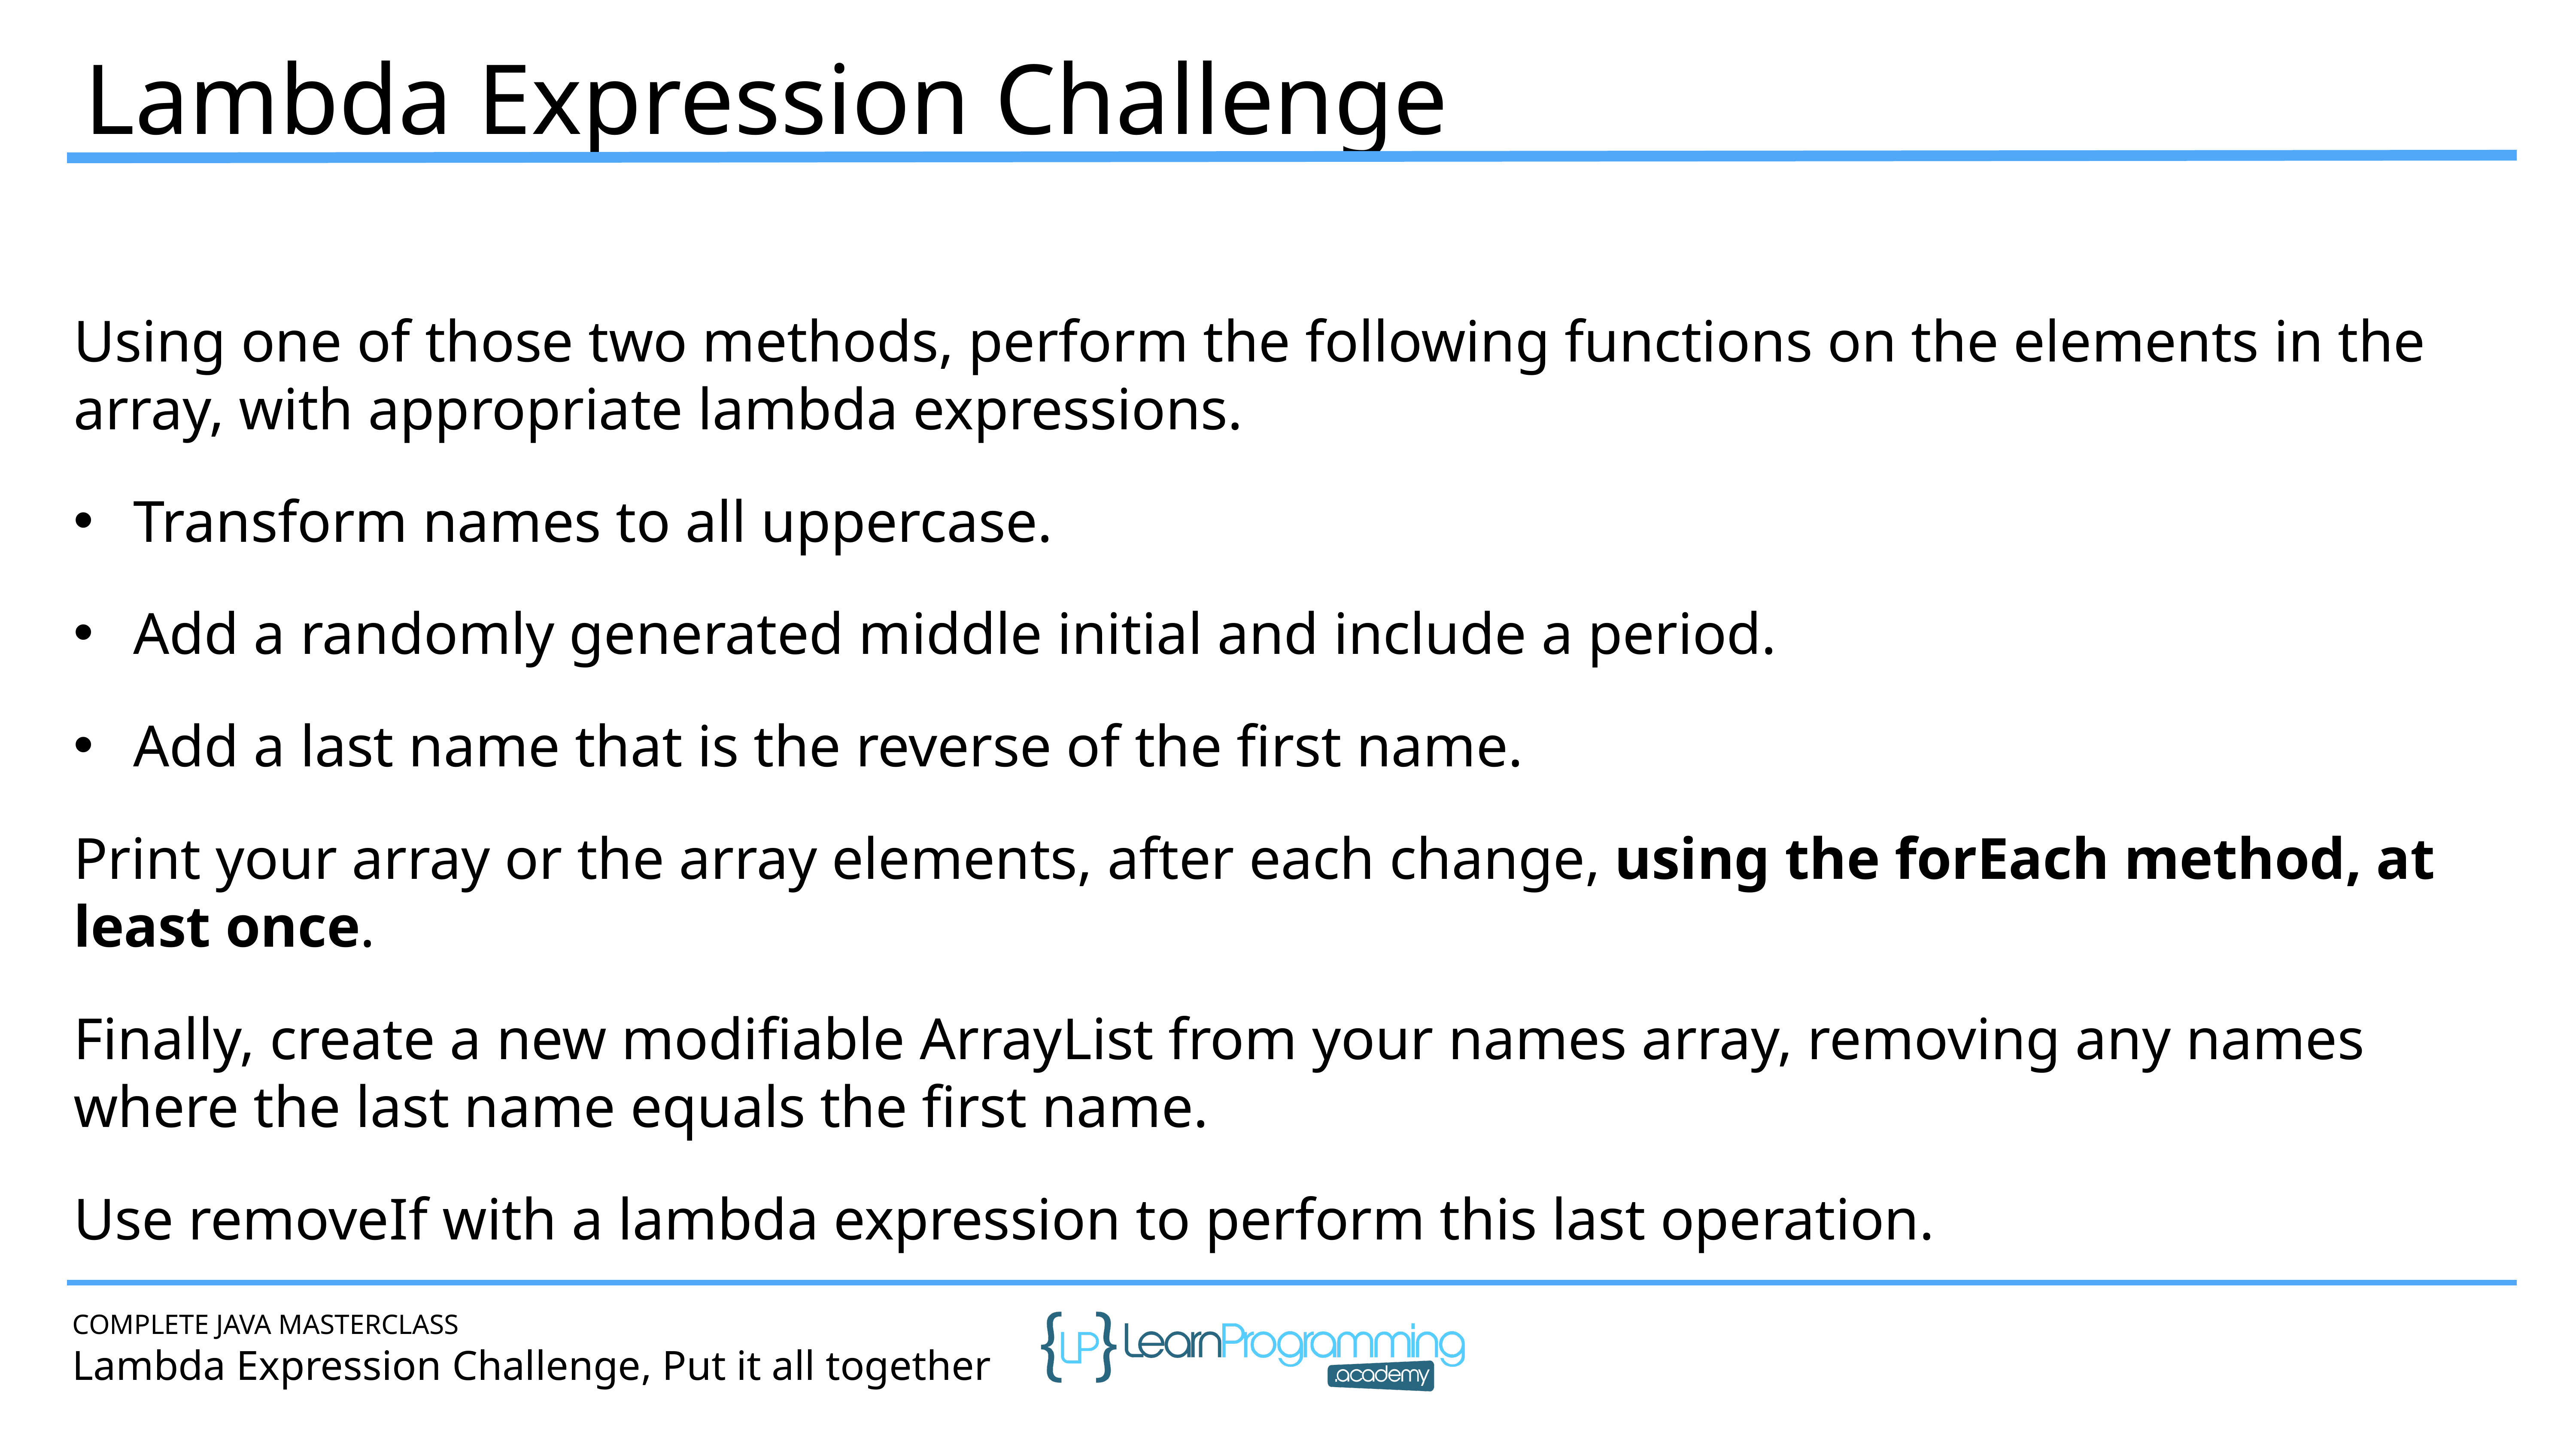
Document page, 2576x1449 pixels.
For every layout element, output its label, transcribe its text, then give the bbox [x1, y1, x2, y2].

text_box Lambda Expression Challenge [79, 32, 1454, 159]
picture [1032, 1302, 1477, 1400]
text_box COMPLETE JAVA MASTERCLASS Lambda Expression Challenge, Put it all together [67, 1302, 1030, 1394]
text_box Using one of those two methods, perform the following functions on the elements in the array, with appropriate lambda expressions. Transform names to all uppercase. Add a randomly generated middle initial and include a period. Add a last name that is the reverse of the first name. Print your array or the array elements, after each change, using the forEach method, at least once. Finally, create a new modifiable ArrayList from your names array, removing any names where the last name equals the first name. Use removeIf with a lambda expression to perform this last operation. [67, 301, 2517, 1261]
